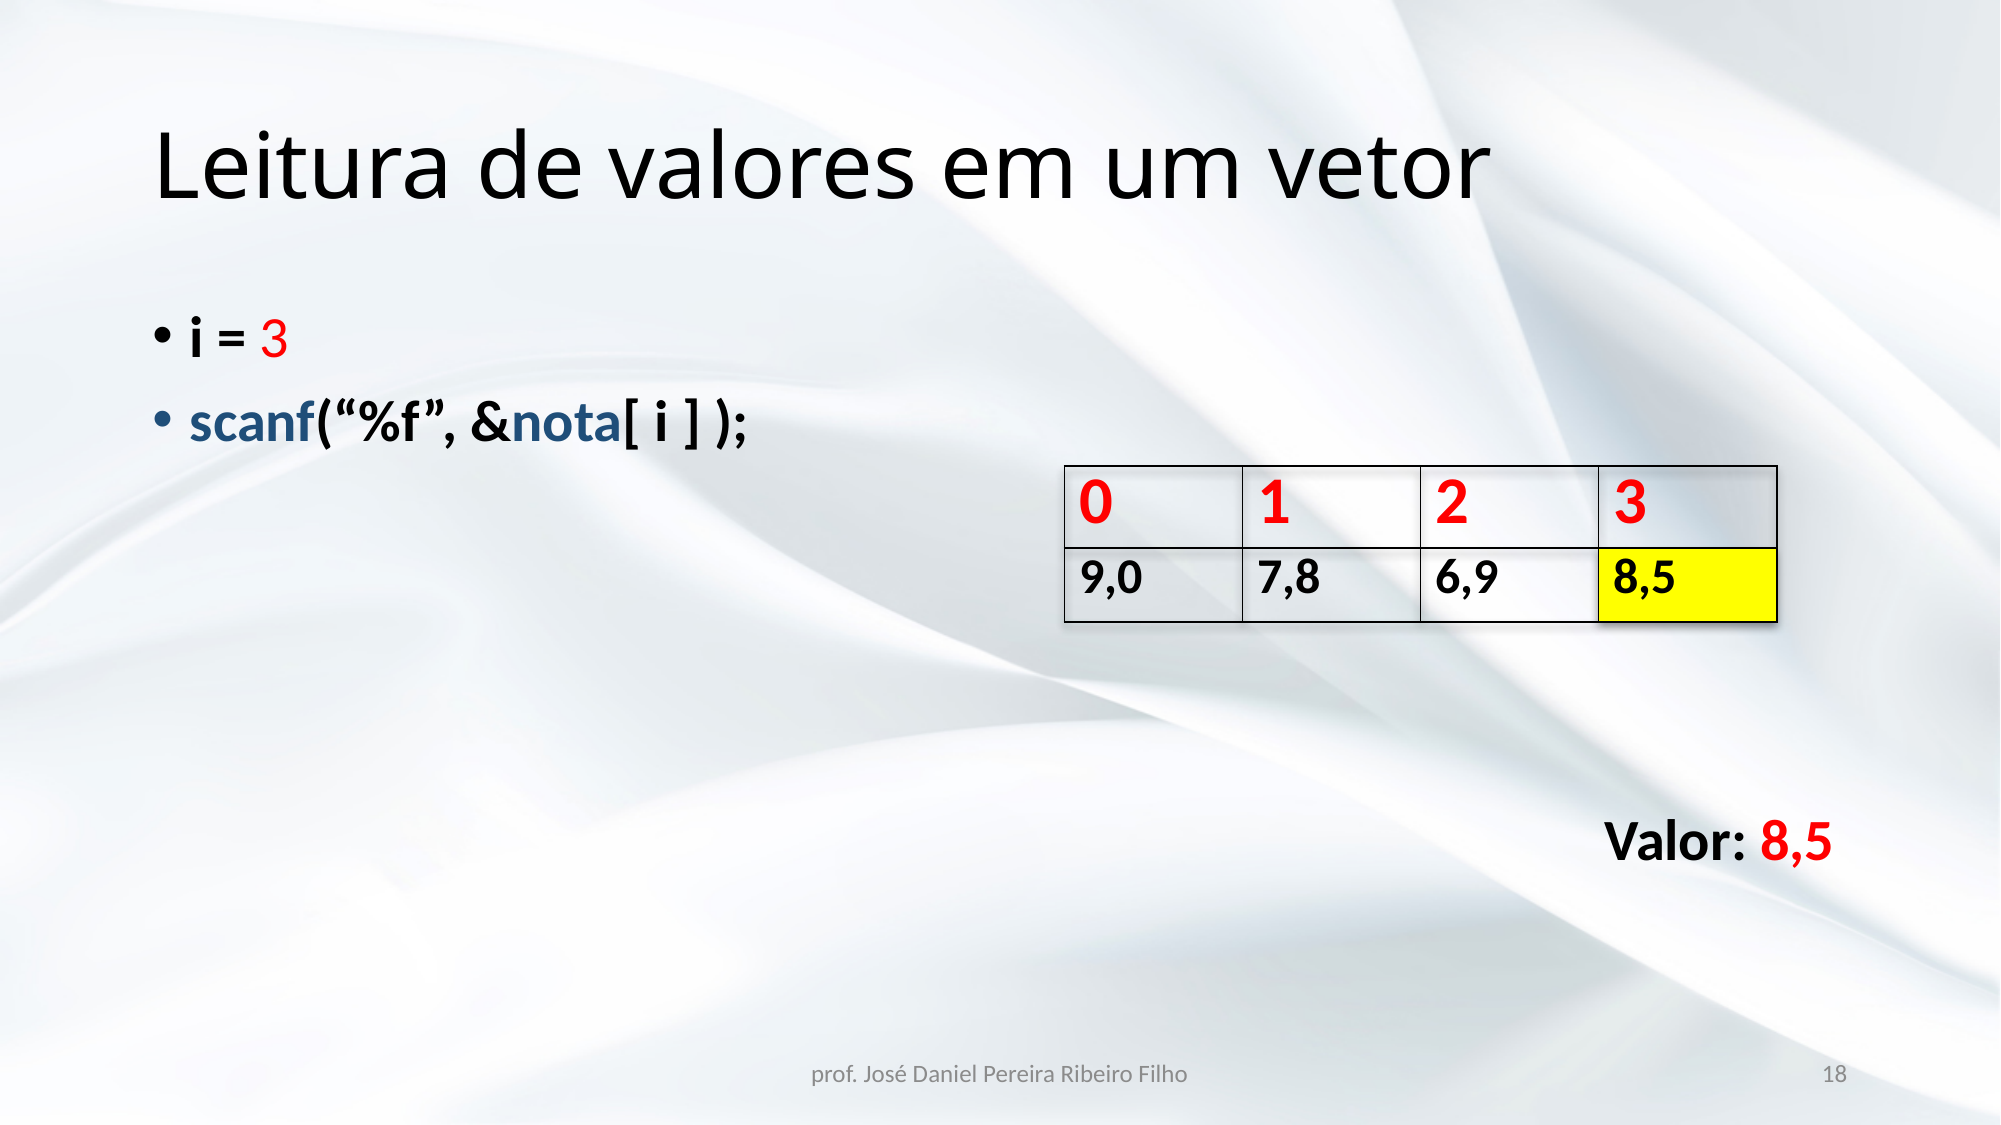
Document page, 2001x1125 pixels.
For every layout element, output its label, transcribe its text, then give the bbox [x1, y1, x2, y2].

title Leitura de valores em um vetor [137, 59, 1863, 278]
footer prof. José Daniel Pereira Ribeiro Filho [662, 1042, 1338, 1103]
slide_number 18 [1412, 1042, 1863, 1103]
table_header 3 [1599, 467, 1776, 547]
list i = 3 scanf(“%f”, &nota[ i ] ); Valor: 8,5 [137, 299, 1863, 1014]
table_cell 7,8 [1243, 549, 1420, 621]
table_header 0 [1065, 467, 1242, 547]
table_header 1 [1243, 467, 1420, 547]
table_cell 8,5 [1599, 549, 1776, 621]
table_cell 6,9 [1421, 549, 1598, 621]
table_cell 9,0 [1065, 549, 1242, 621]
picture [0, 0, 2001, 1125]
table_header 2 [1421, 467, 1598, 547]
